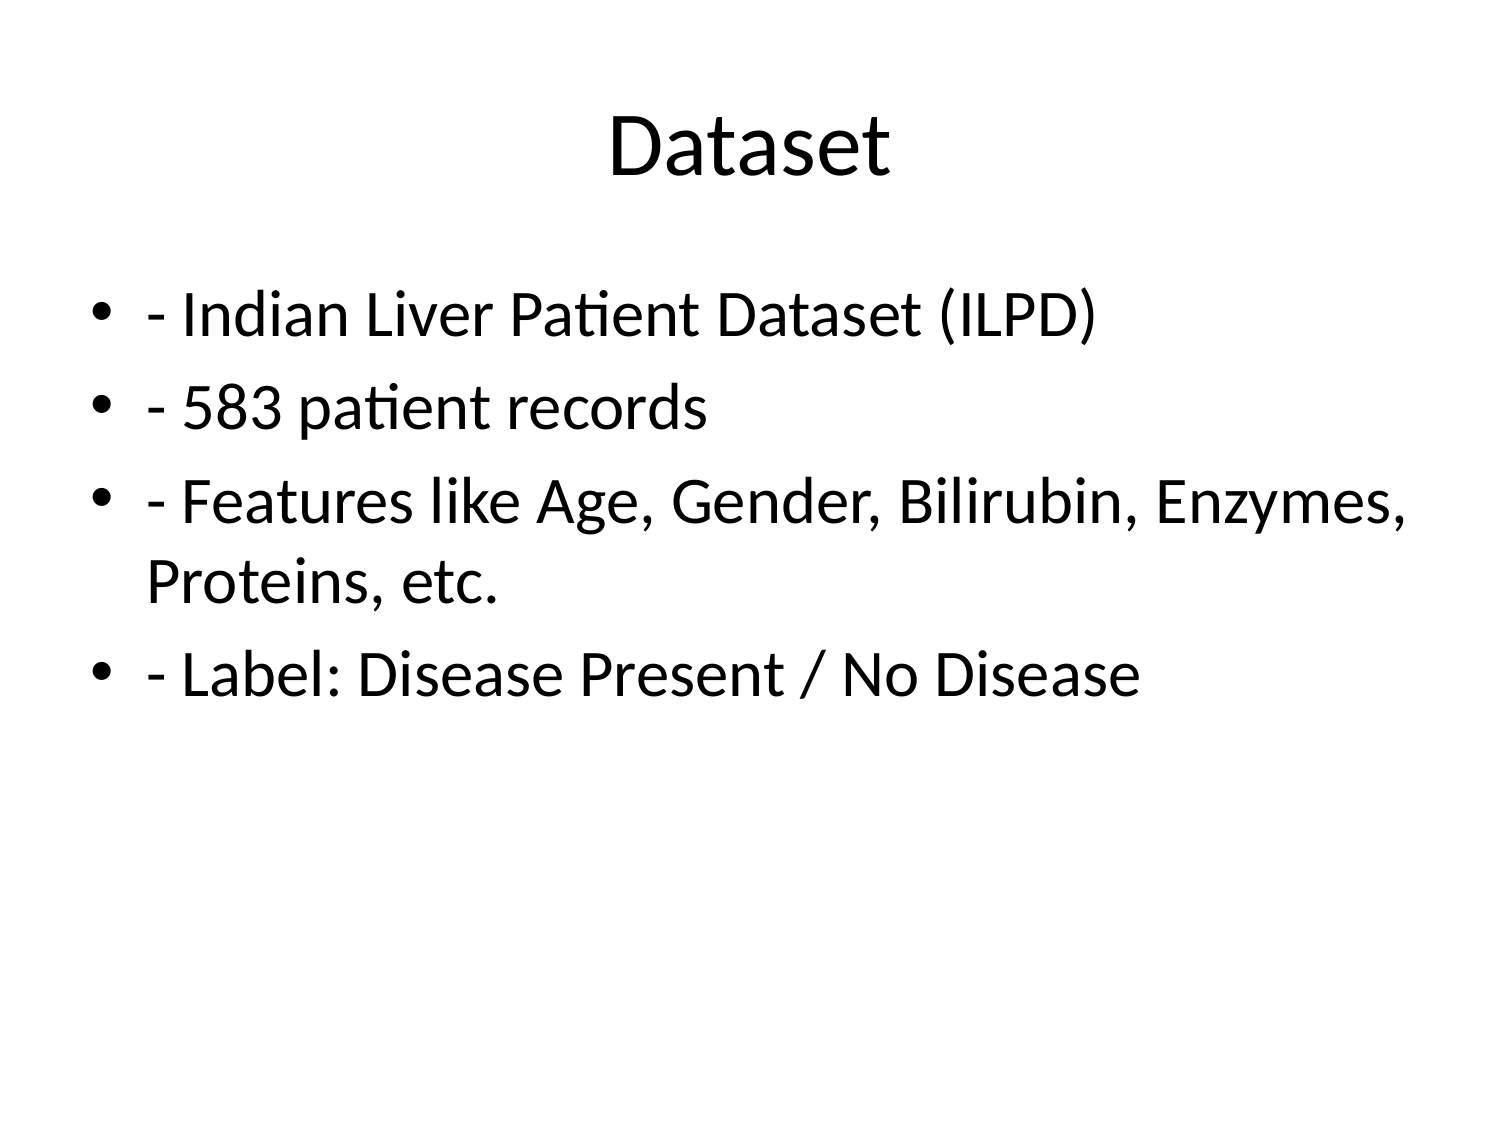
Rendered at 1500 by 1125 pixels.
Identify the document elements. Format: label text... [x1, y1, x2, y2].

title Dataset [75, 45, 1425, 233]
list - Indian Liver Patient Dataset (ILPD) - 583 patient records - Features like Age, Gender, Bilirubin, Enzymes, Proteins, etc. - Label: Disease Present / No Disease [75, 262, 1425, 1005]
